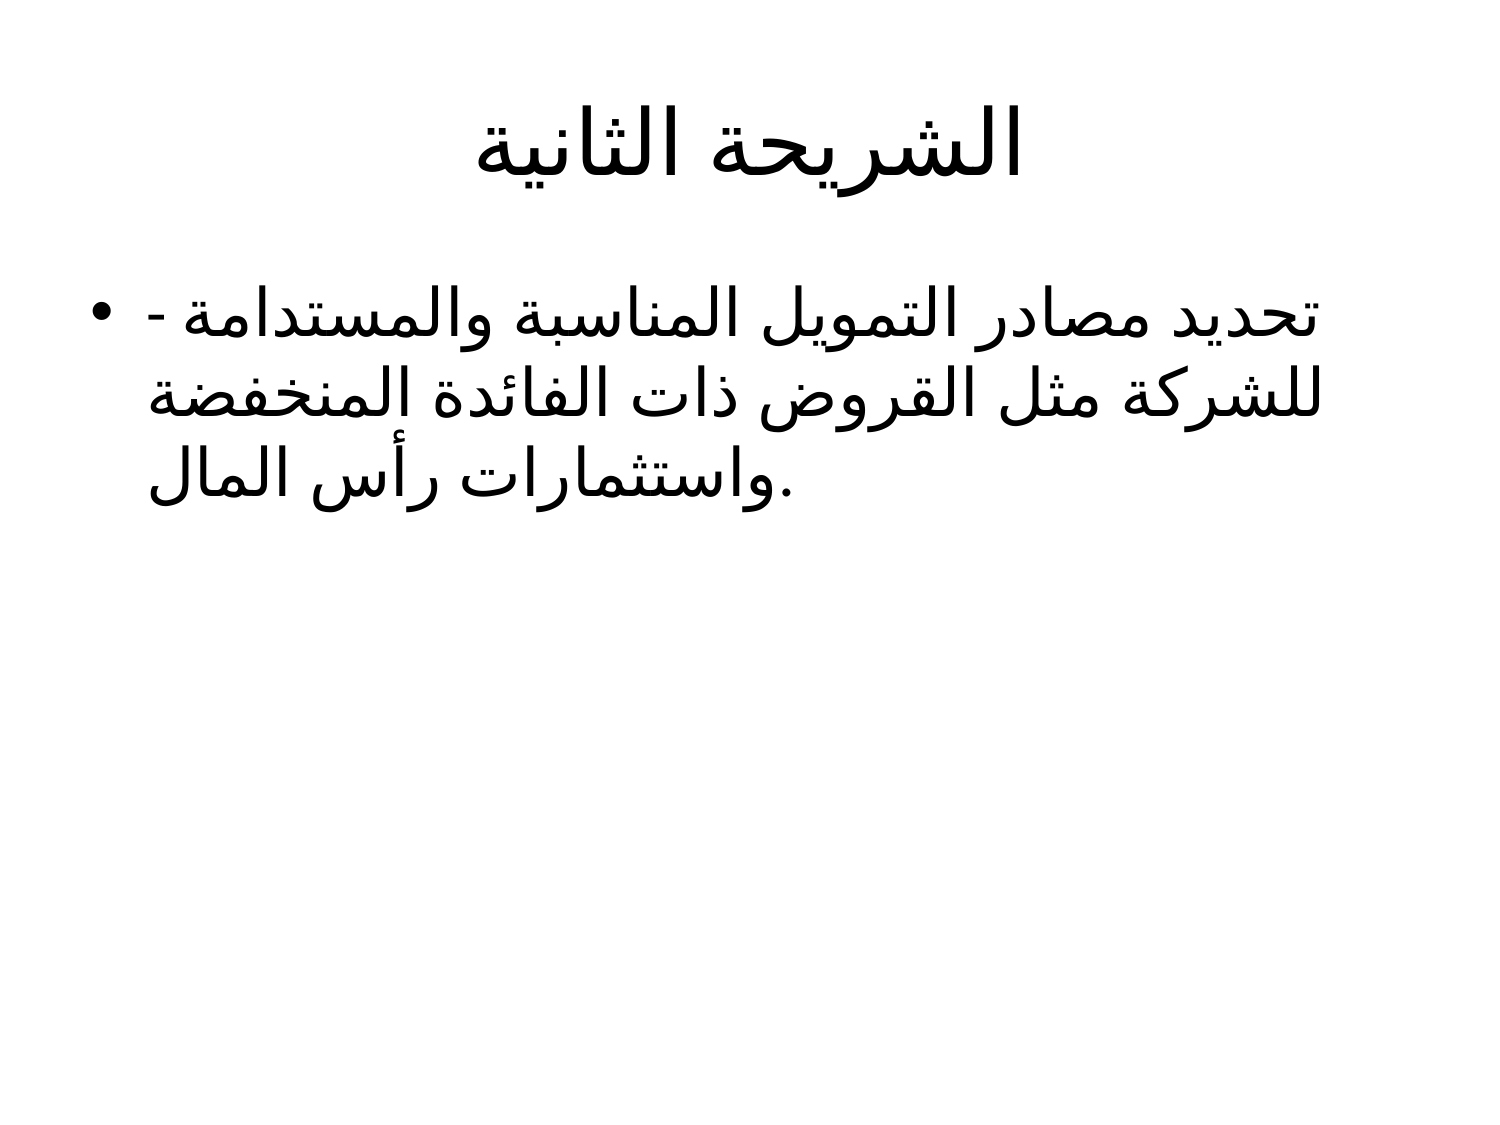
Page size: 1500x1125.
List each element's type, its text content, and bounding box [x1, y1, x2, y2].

title الشريحة الثانية [75, 45, 1425, 233]
list - تحديد مصادر التمويل المناسبة والمستدامة للشركة مثل القروض ذات الفائدة المنخفضة واستثمارات رأس المال. [75, 262, 1425, 1005]
